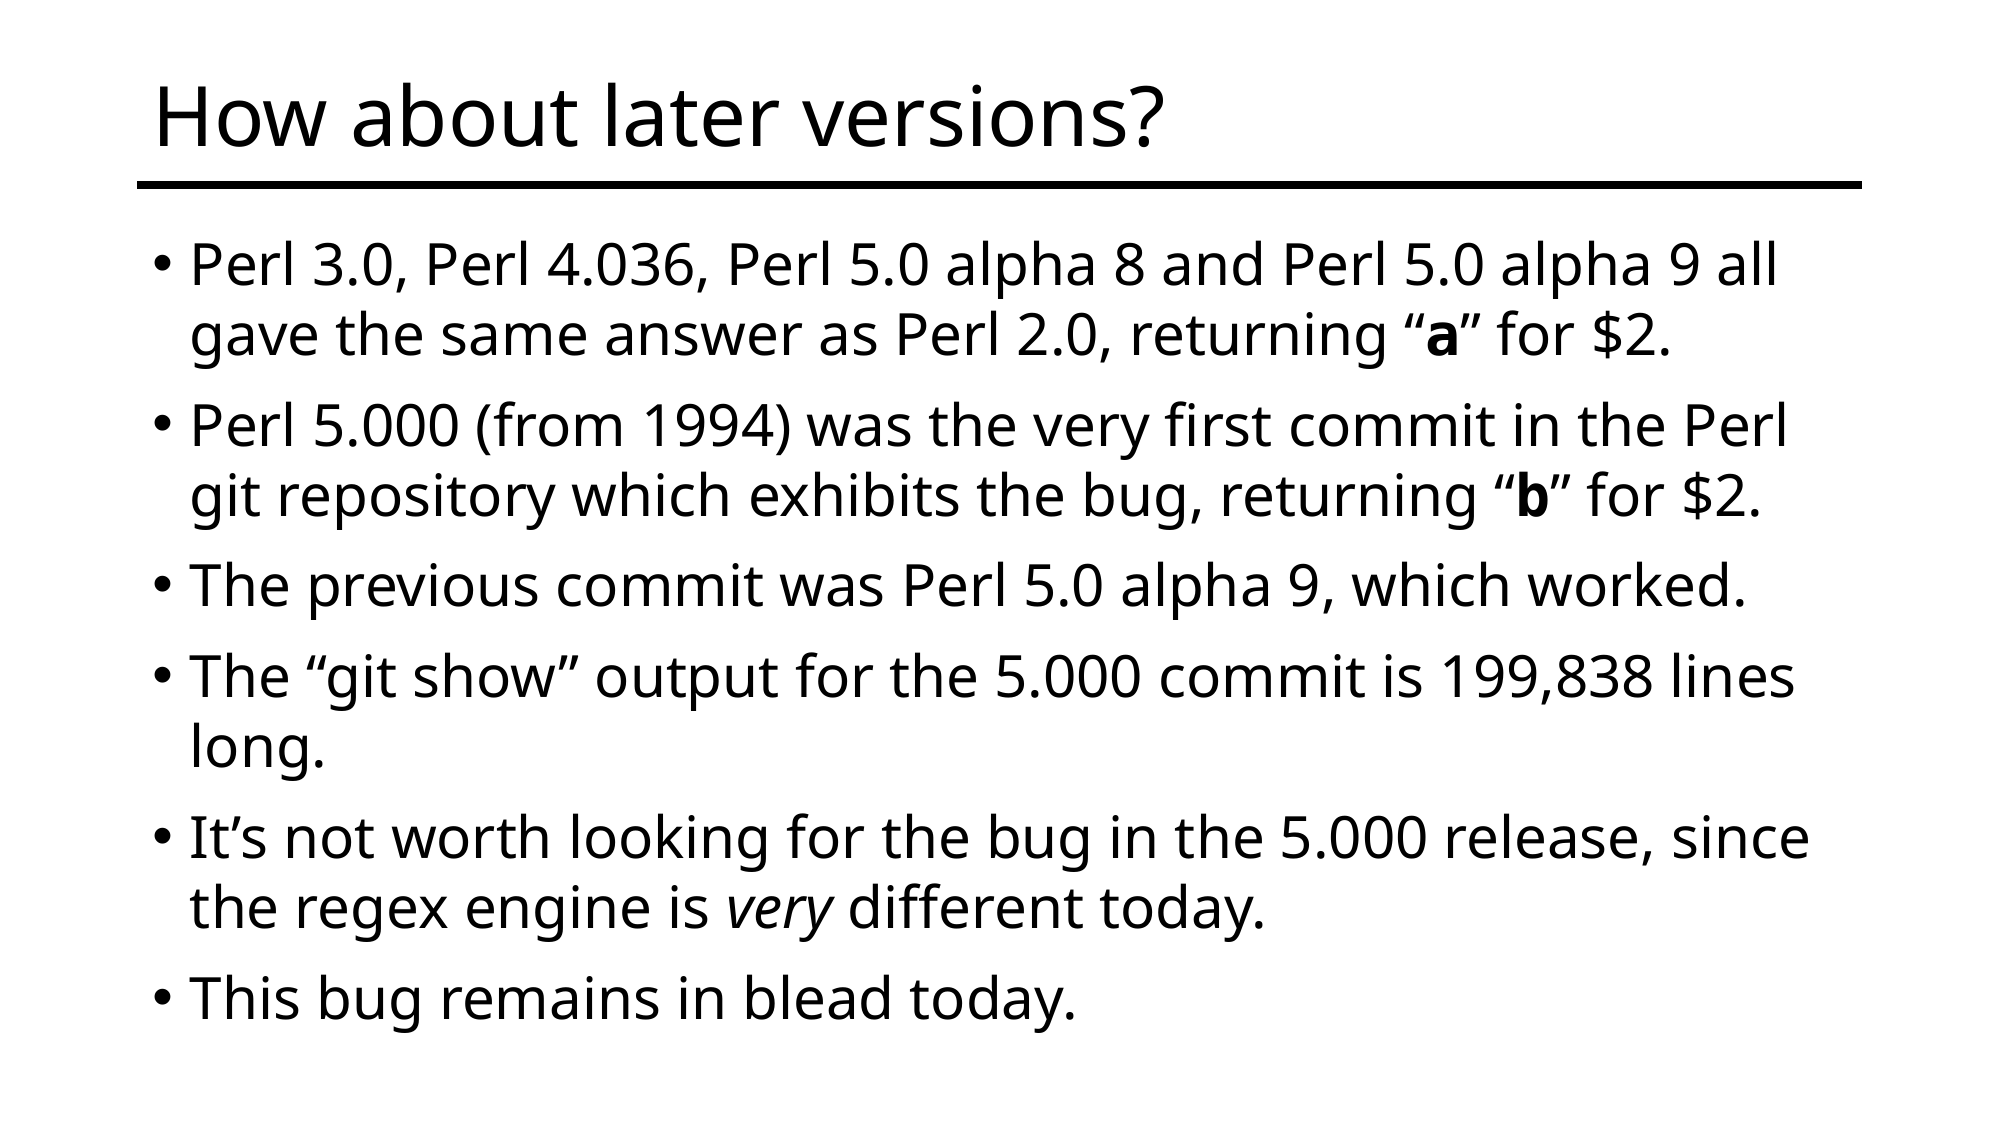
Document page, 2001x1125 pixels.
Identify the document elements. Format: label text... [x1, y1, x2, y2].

list Perl 3.0, Perl 4.036, Perl 5.0 alpha 8 and Perl 5.0 alpha 9 all gave the same answer as Perl 2.0, returning “a” for $2. Perl 5.000 (from 1994) was the very first commit in the Perl git repository which exhibits the bug, returning “b” for $2. The previous commit was Perl 5.0 alpha 9, which worked. The “git show” output for the 5.000 commit is 199,838 lines long. It’s not worth looking for the bug in the 5.000 release, since the regex engine is very different today. This bug remains in blead today. [137, 219, 1863, 1021]
title How about later versions? [137, 58, 1863, 182]
